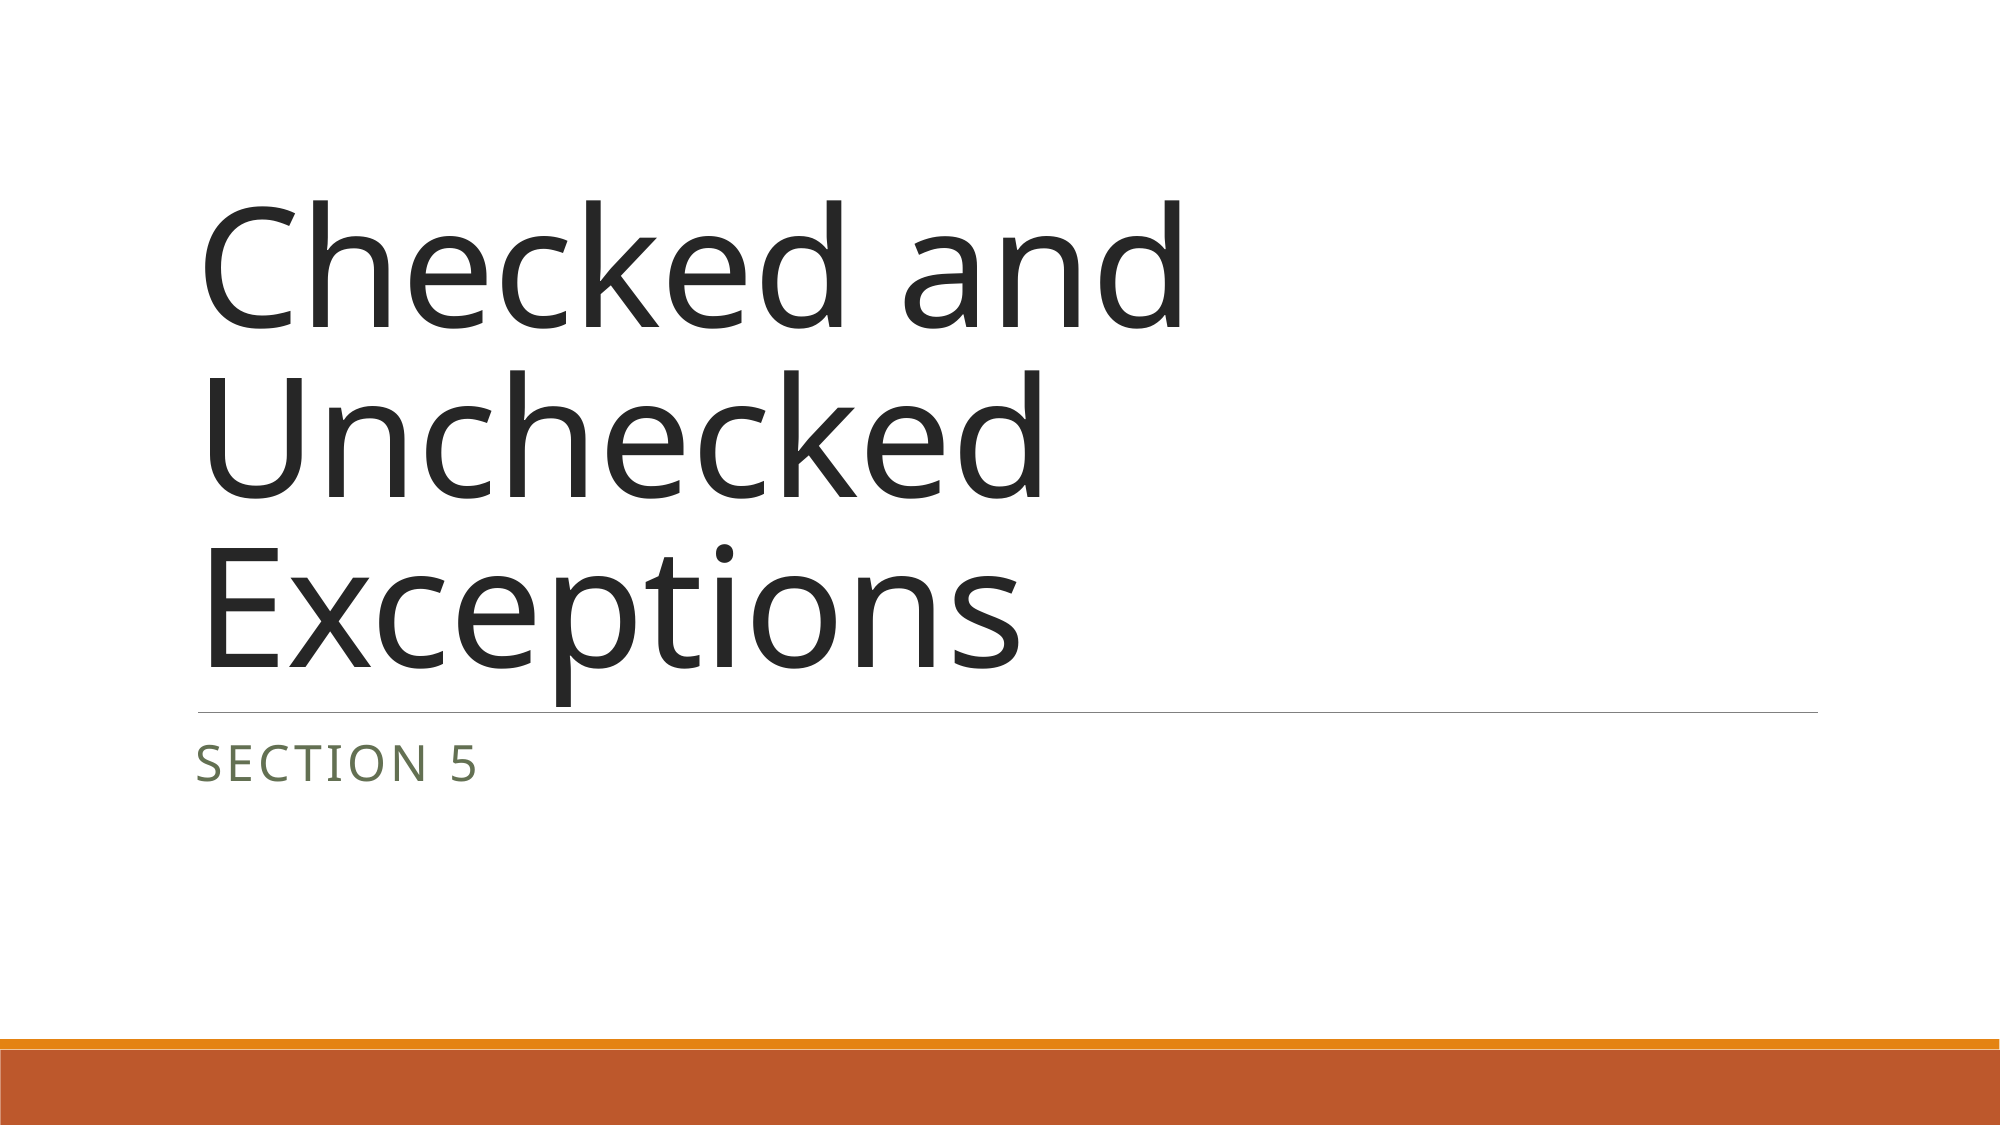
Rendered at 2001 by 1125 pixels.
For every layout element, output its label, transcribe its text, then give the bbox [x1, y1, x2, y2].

list Section 5 [180, 730, 1830, 918]
title Checked and Unchecked Exceptions [180, 124, 1830, 710]
